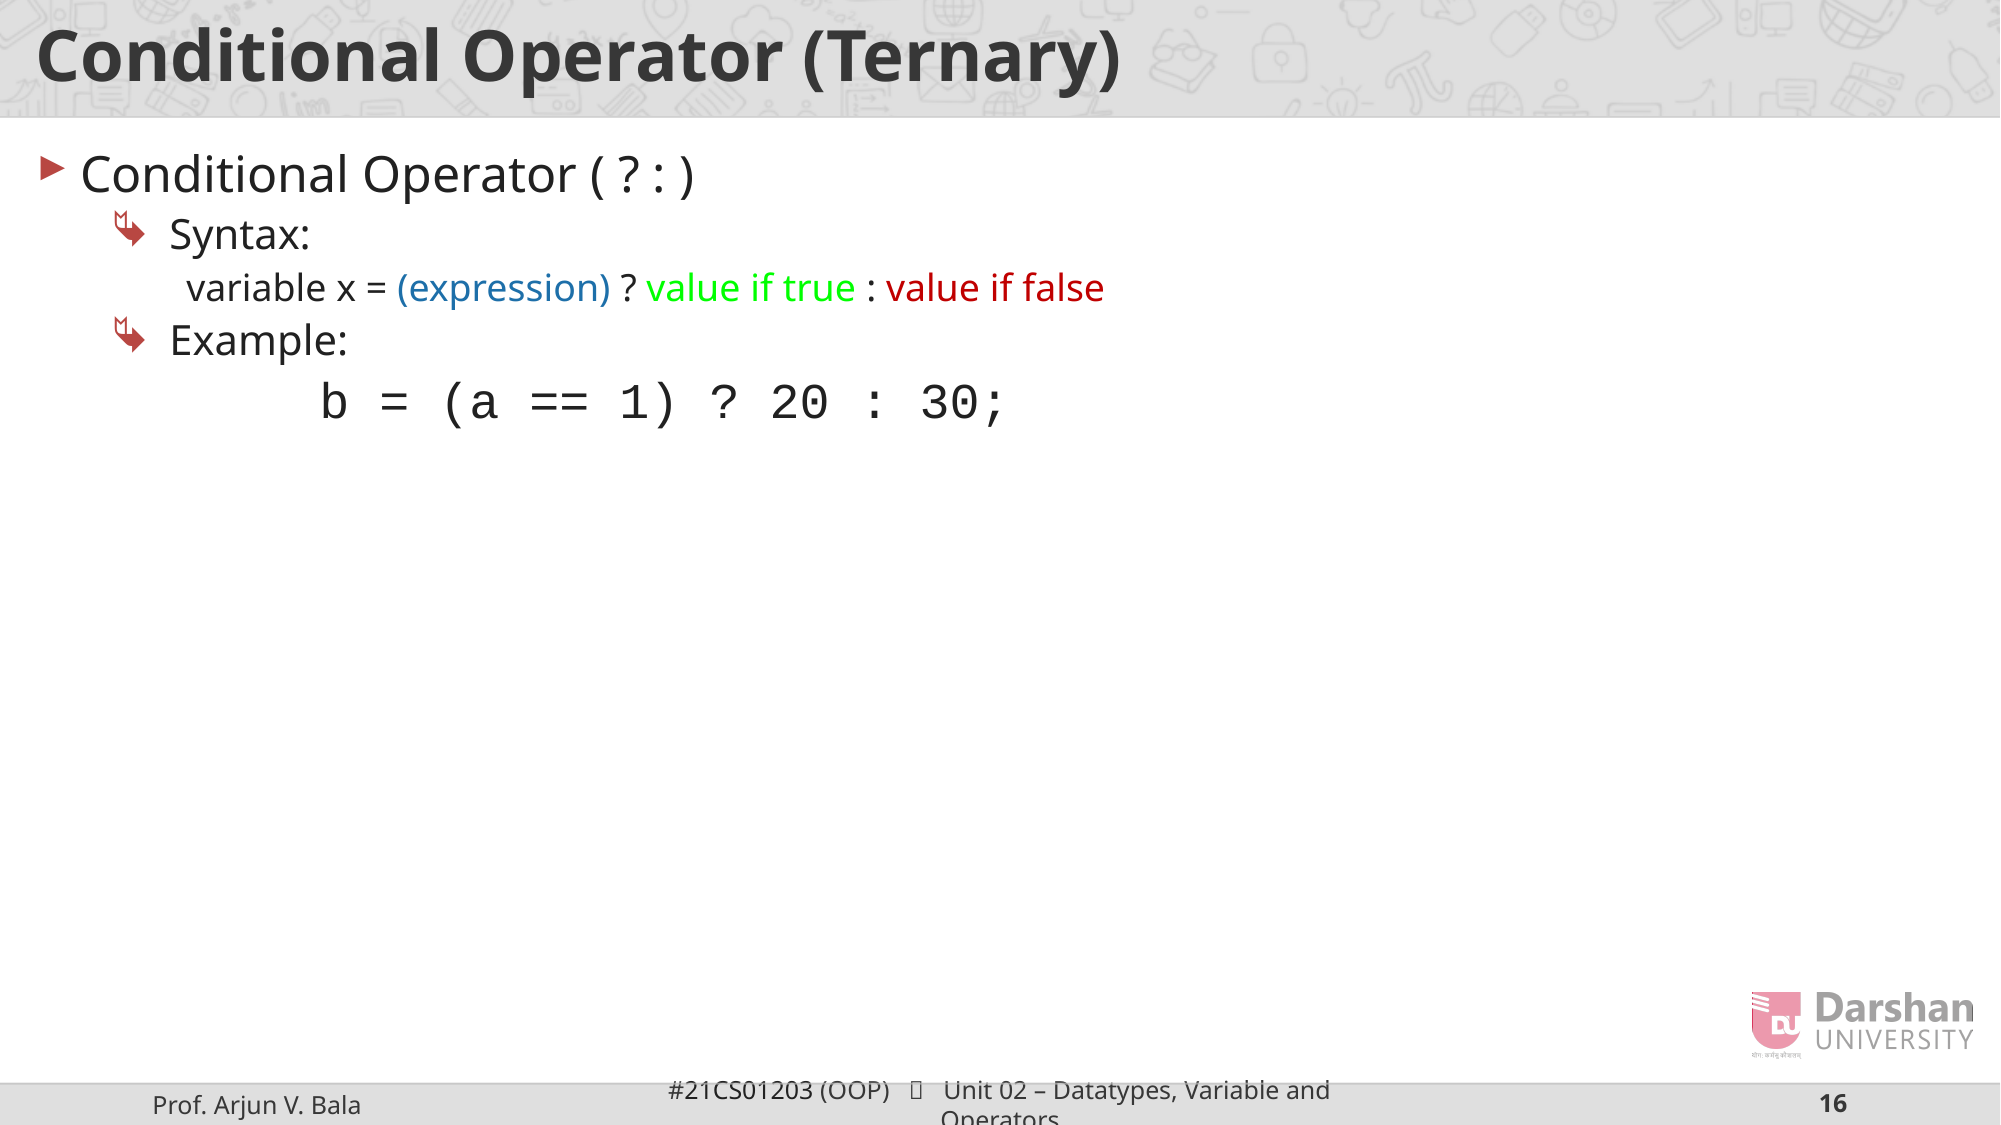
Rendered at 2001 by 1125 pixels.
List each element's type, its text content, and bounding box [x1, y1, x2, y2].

title Conditional Operator (Ternary) [0, 0, 2000, 117]
list Conditional Operator ( ? : ) Syntax: variable x = (expression) ? value if true : value if false Example: b = (a == 1) ? 20 : 30; [21, 141, 1979, 1059]
